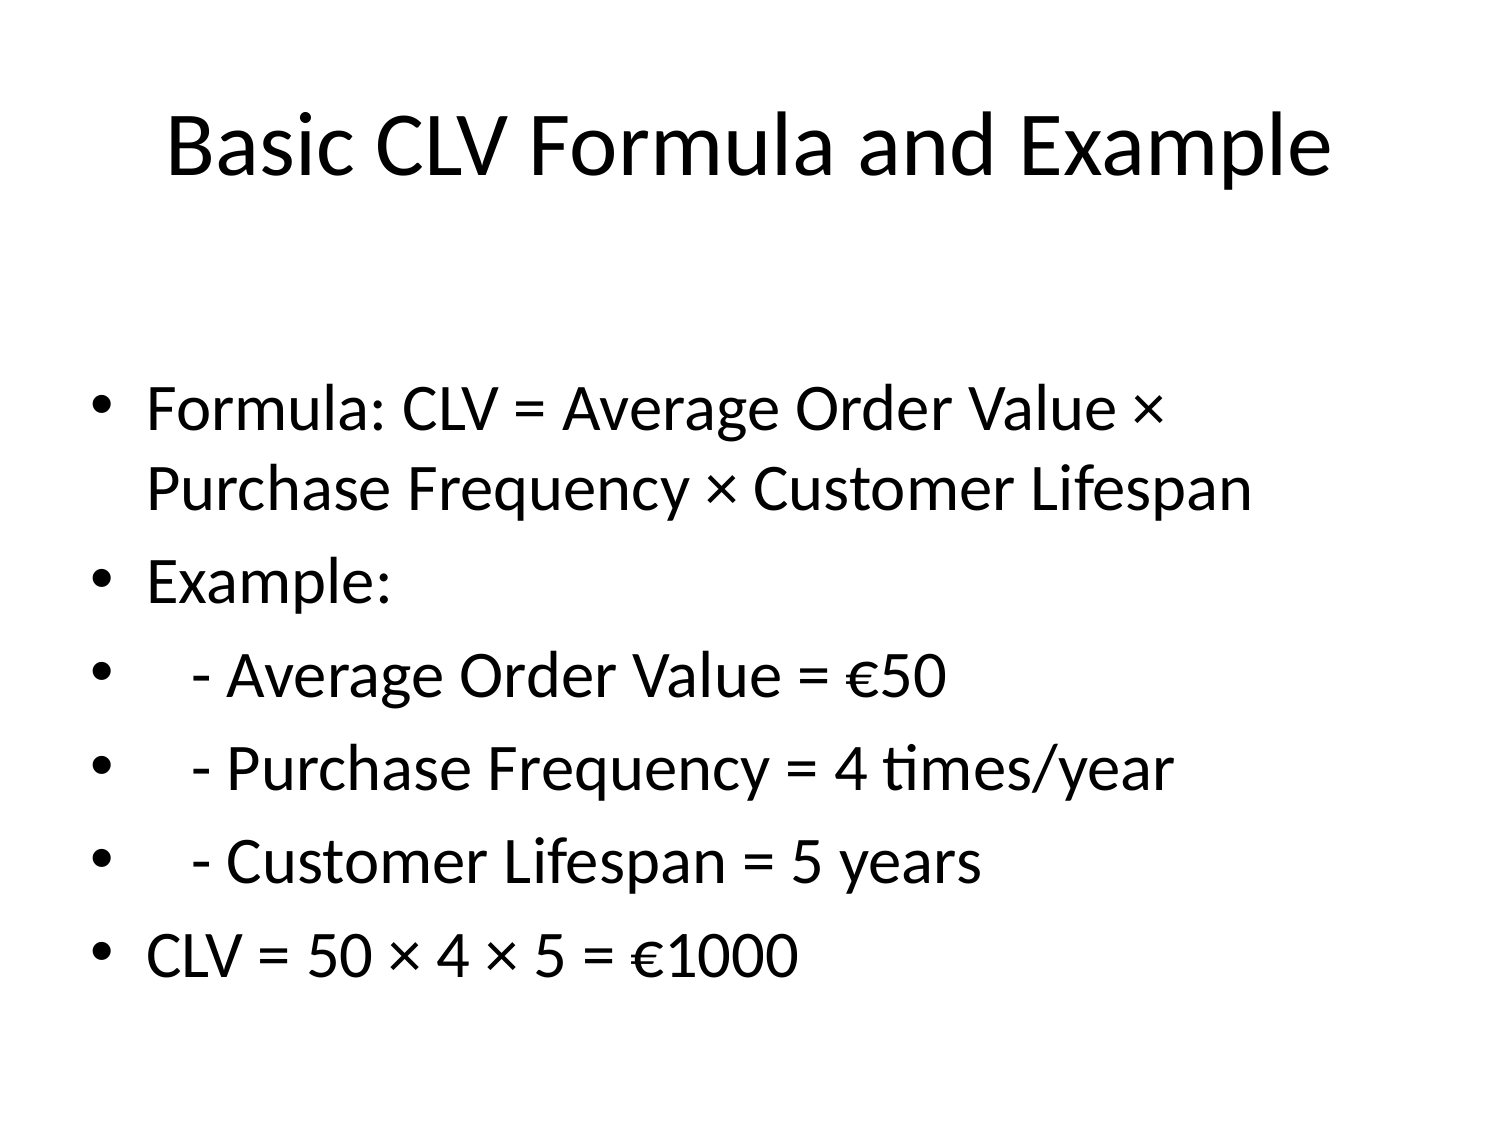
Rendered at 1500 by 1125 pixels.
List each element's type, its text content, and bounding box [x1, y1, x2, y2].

title Basic CLV Formula and Example [75, 45, 1425, 233]
list Formula: CLV = Average Order Value × Purchase Frequency × Customer Lifespan Example: - Average Order Value = €50 - Purchase Frequency = 4 times/year - Customer Lifespan = 5 years CLV = 50 × 4 × 5 = €1000 [75, 262, 1425, 1005]
